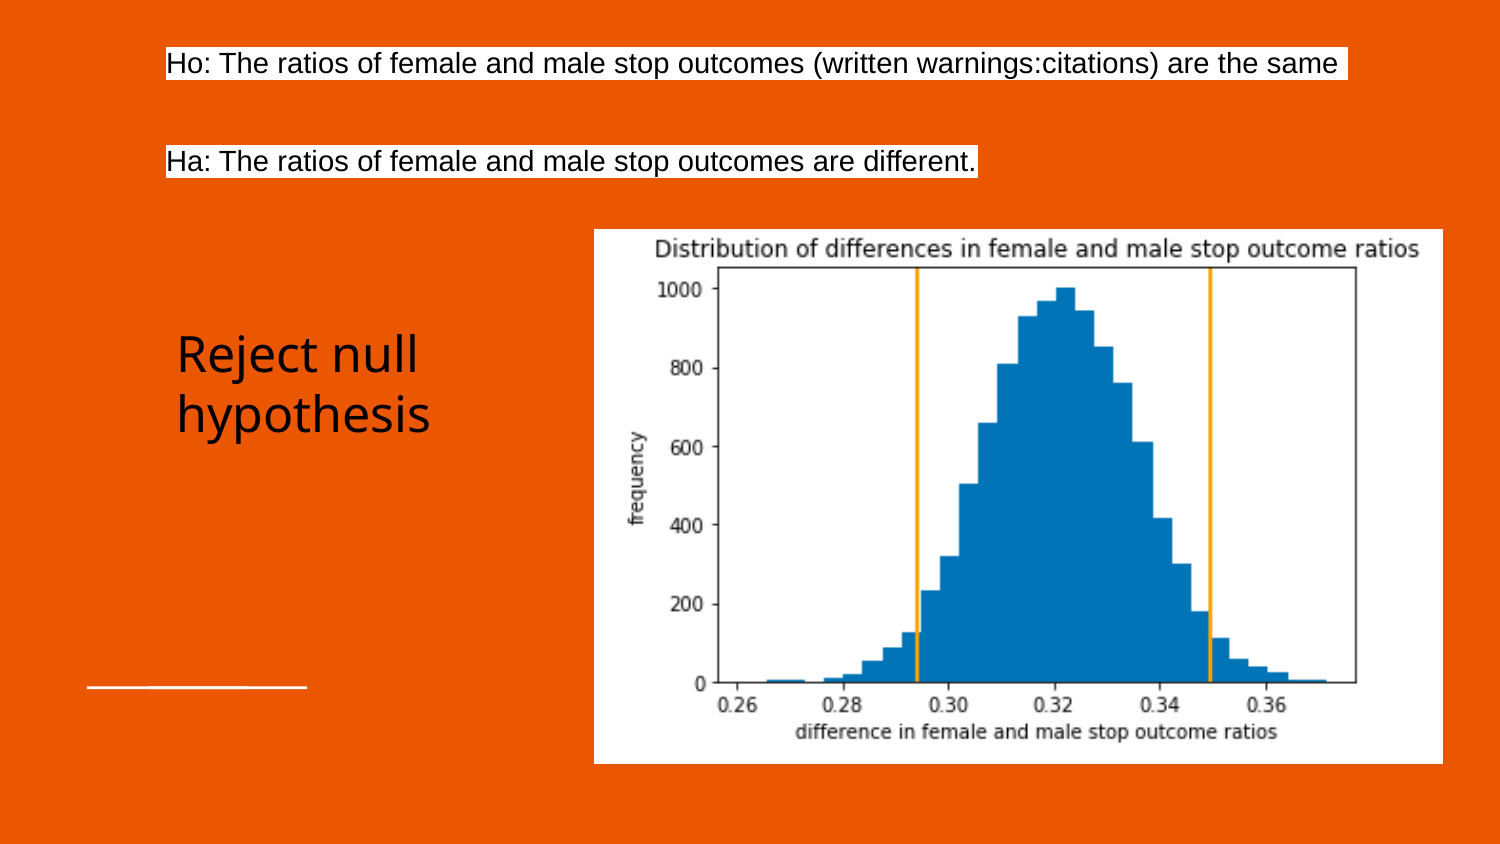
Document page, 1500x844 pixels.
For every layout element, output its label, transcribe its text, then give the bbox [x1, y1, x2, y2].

picture [594, 228, 1444, 764]
title Ho: The ratios of female and male stop outcomes (written warnings:citations) are the same Ha: The ratios of female and male stop outcomes are different. [151, 61, 1392, 254]
text_box Reject null hypothesis [161, 307, 528, 595]
